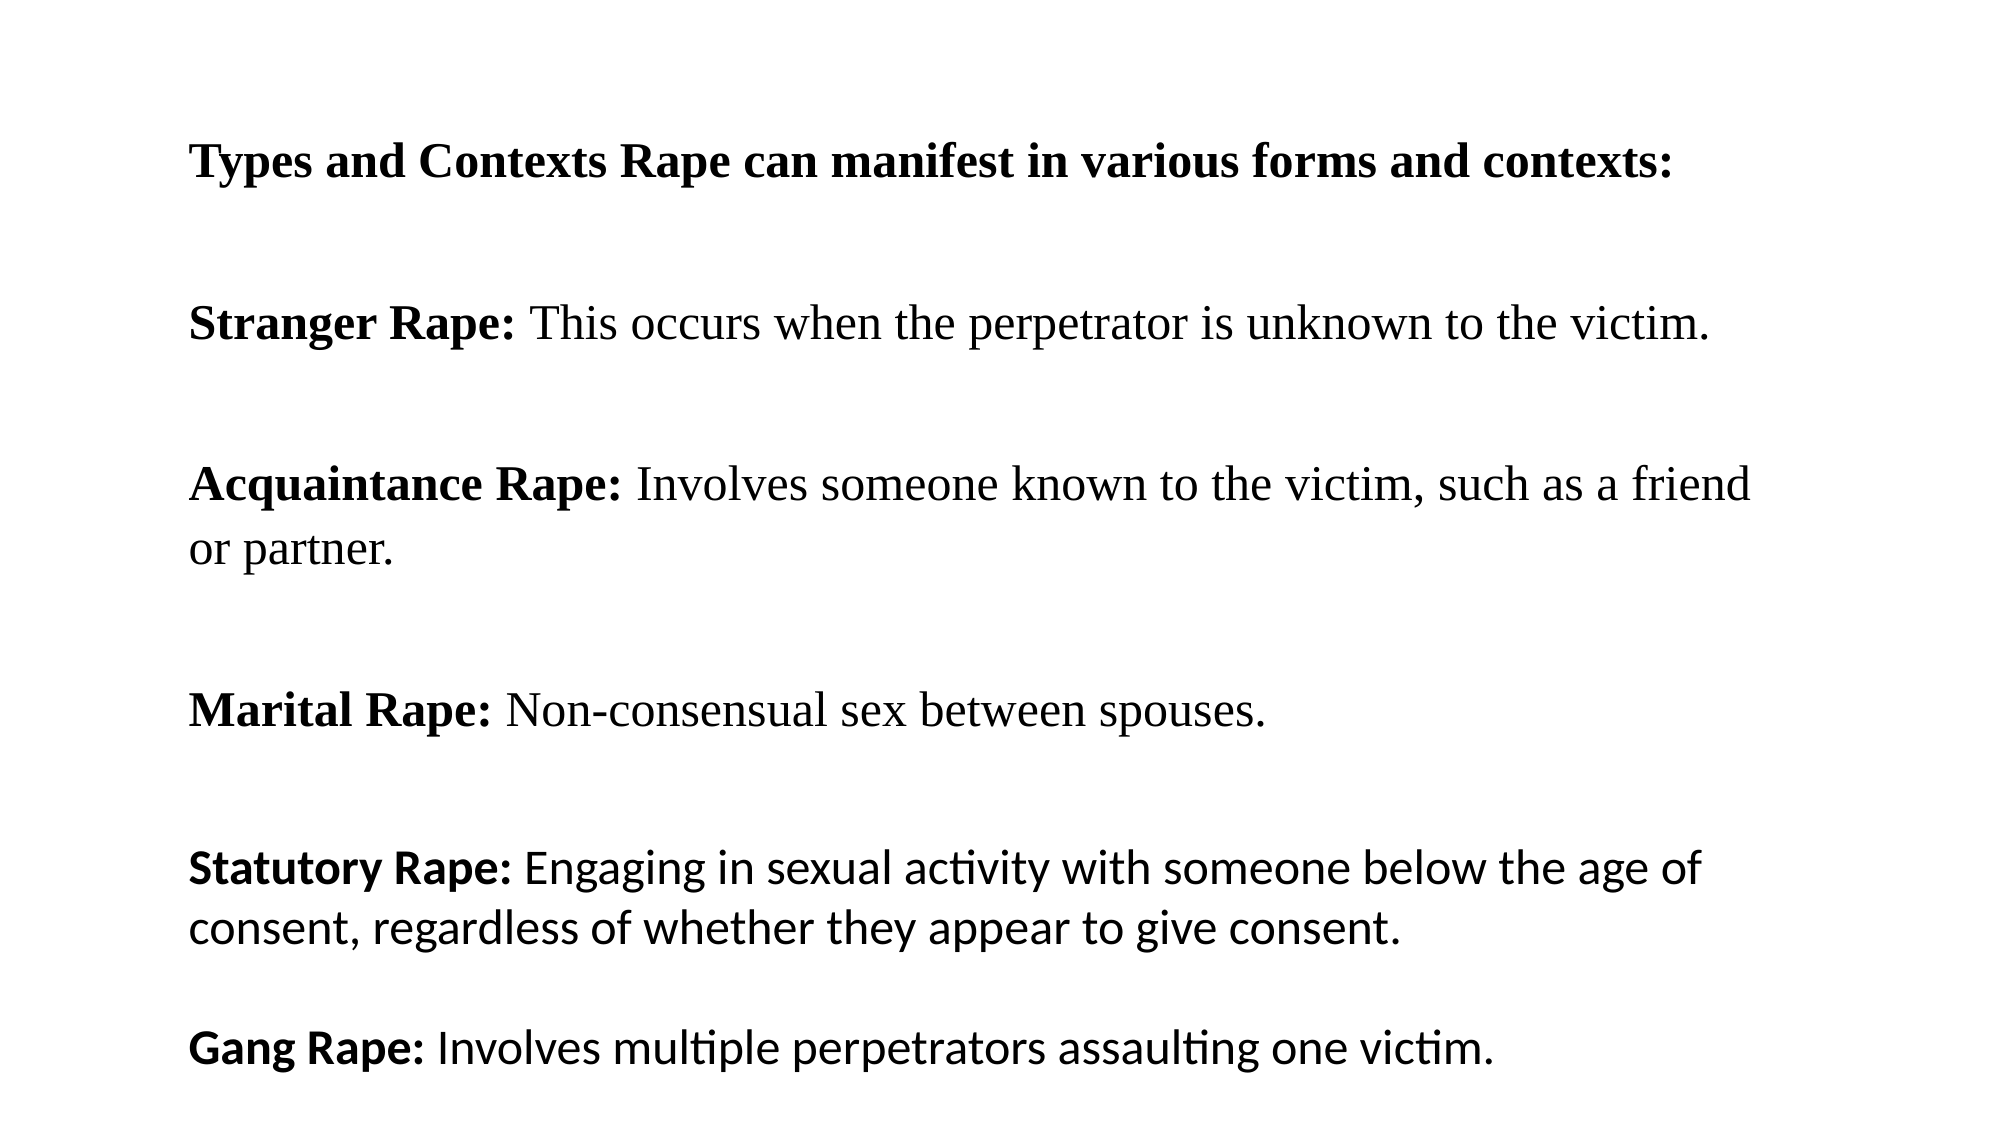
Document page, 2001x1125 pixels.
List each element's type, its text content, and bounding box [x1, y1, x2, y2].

text_box Types and Contexts Rape can manifest in various forms and contexts: Stranger Rape: This occurs when the perpetrator is unknown to the victim. Acquaintance Rape: Involves someone known to the victim, such as a friend or partner. Marital Rape: Non-consensual sex between spouses. Statutory Rape: Engaging in sexual activity with someone below the age of consent, regardless of whether they appear to give consent. Gang Rape: Involves multiple perpetrators assaulting one victim. [173, 115, 1776, 1125]
